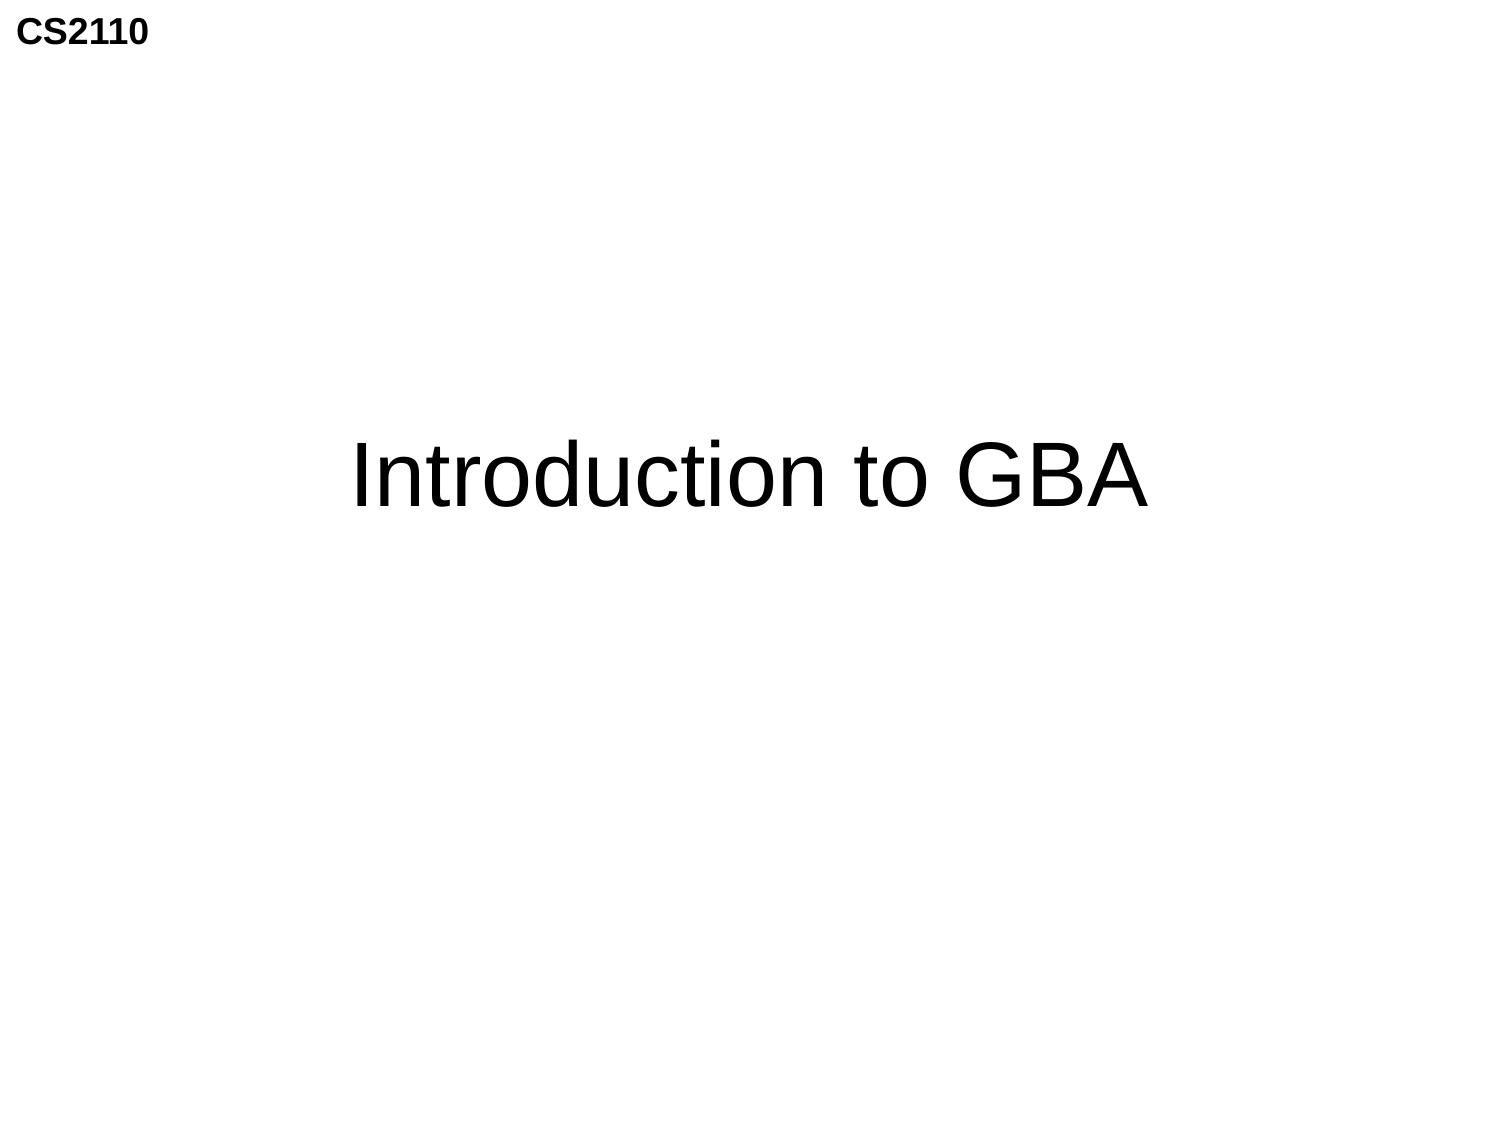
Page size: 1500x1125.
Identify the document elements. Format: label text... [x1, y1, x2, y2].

title Introduction to GBA [112, 349, 1388, 591]
